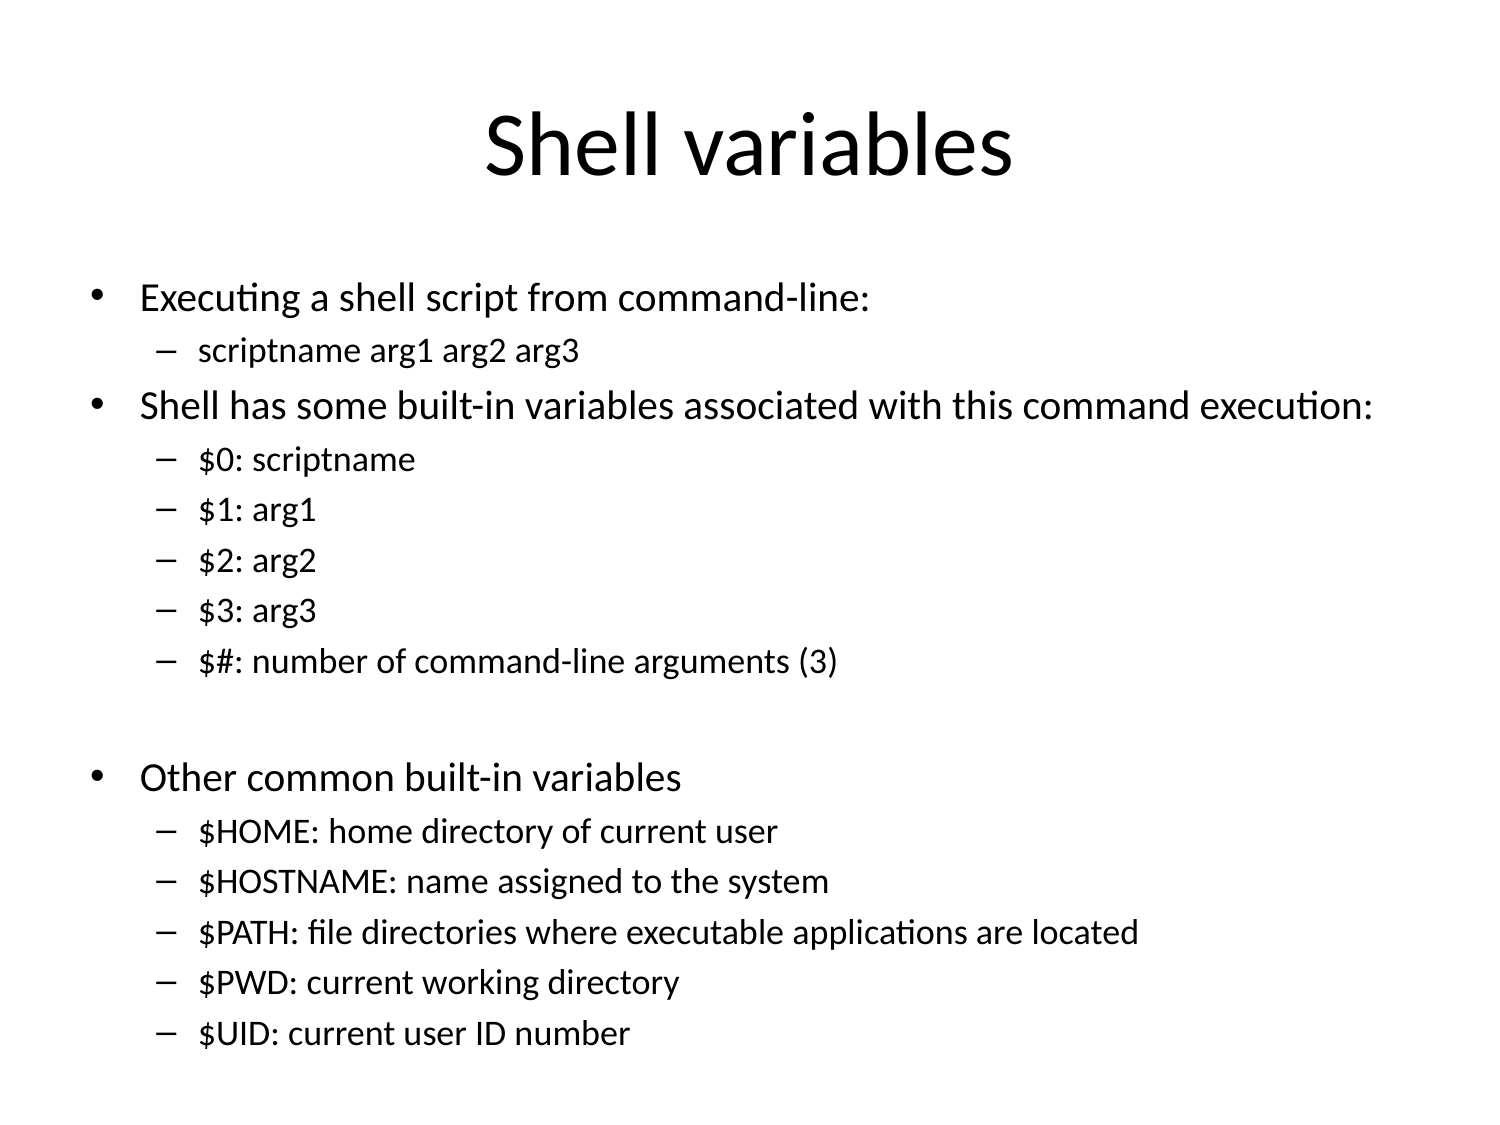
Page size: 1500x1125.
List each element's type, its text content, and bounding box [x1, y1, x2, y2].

list Executing a shell script from command-line: scriptname arg1 arg2 arg3 Shell has some built-in variables associated with this command execution: $0: scriptname $1: arg1 $2: arg2 $3: arg3 $#: number of command-line arguments (3) Other common built-in variables $HOME: home directory of current user $HOSTNAME: name assigned to the system $PATH: file directories where executable applications are located $PWD: current working directory $UID: current user ID number [75, 262, 1425, 1080]
title Shell variables [75, 45, 1425, 233]
